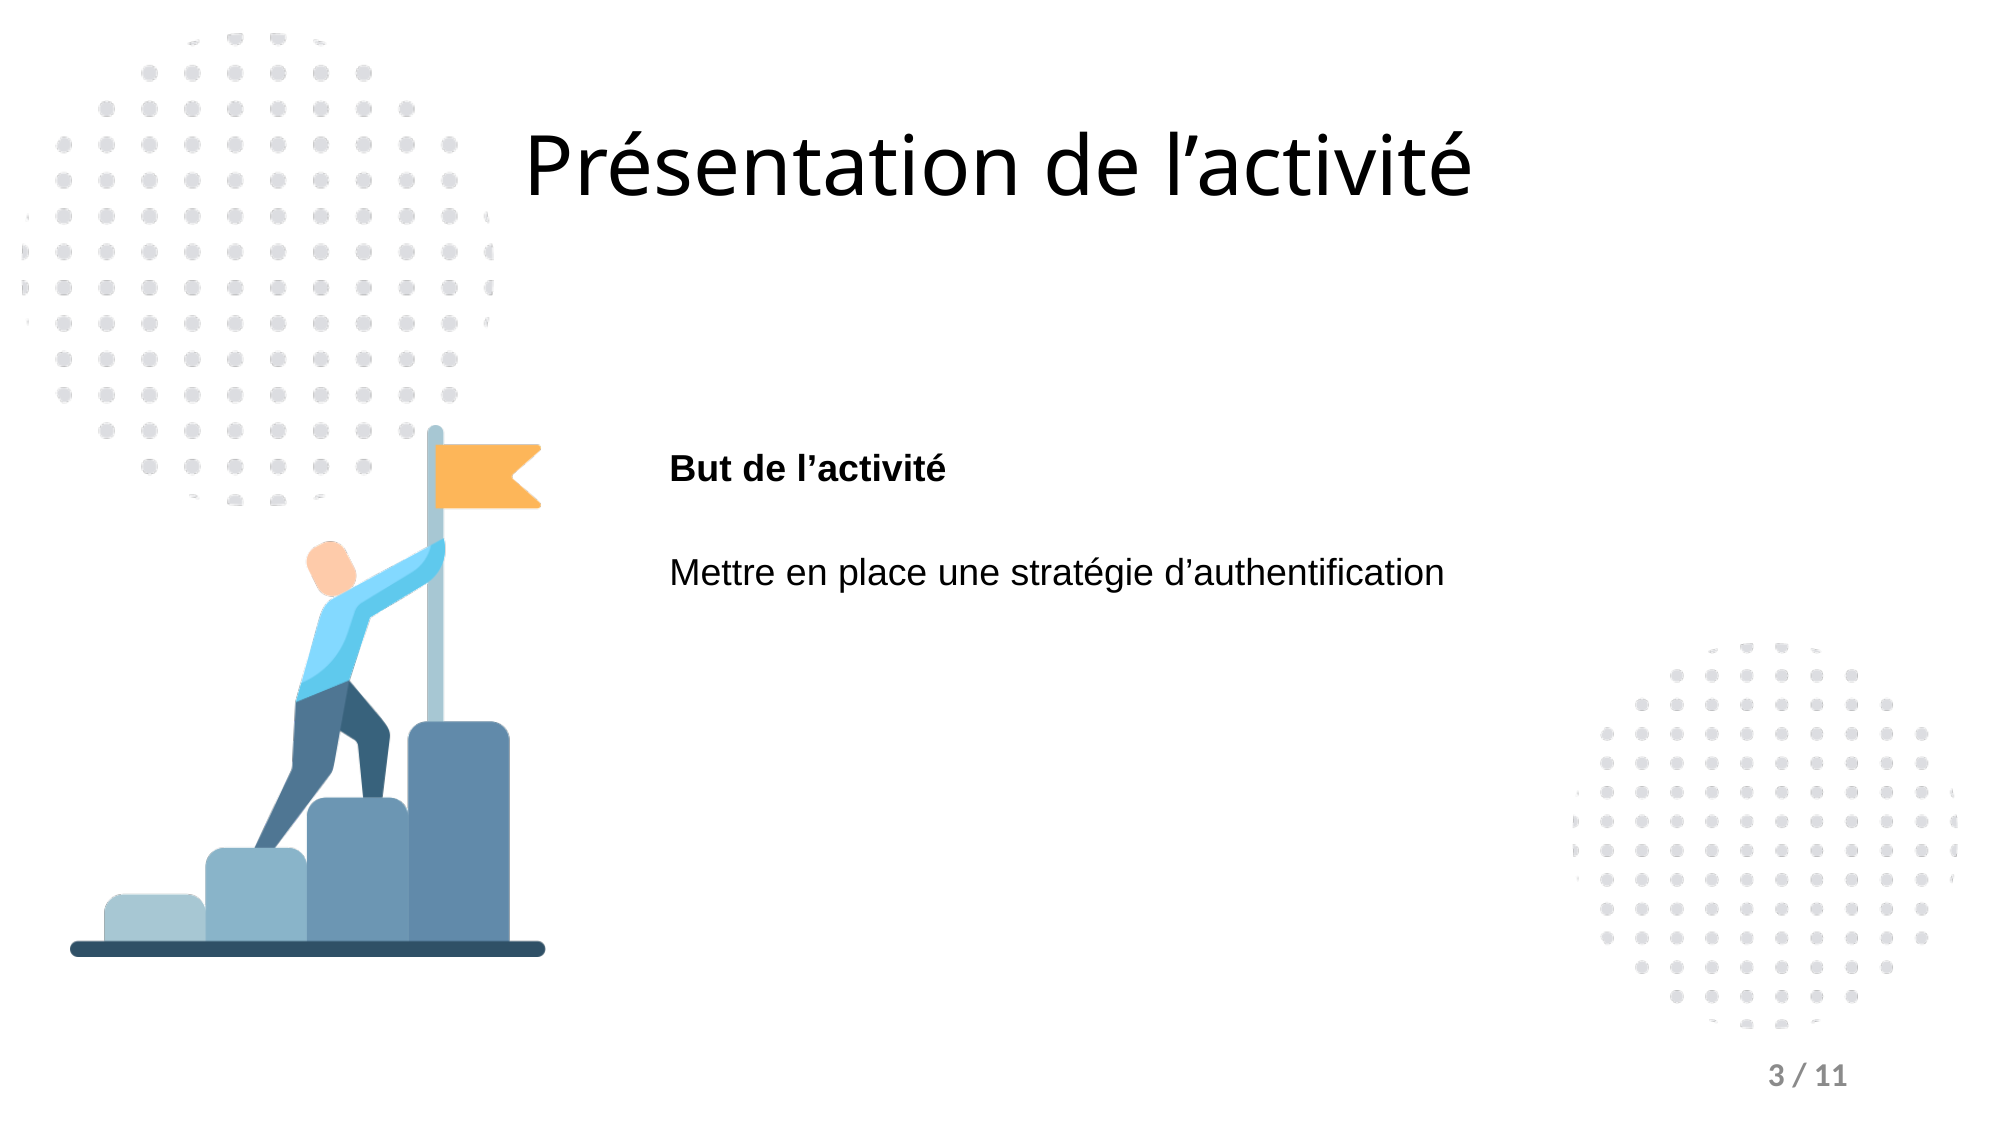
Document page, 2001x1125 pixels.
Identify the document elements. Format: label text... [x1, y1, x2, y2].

picture [1572, 642, 1958, 1031]
text_box But de l’activité Mettre en place une stratégie d’authentification [654, 441, 1727, 602]
picture [21, 32, 574, 957]
title Présentation de l’activité [494, 59, 1863, 278]
slide_number 3 / 11 [1412, 1042, 1863, 1103]
